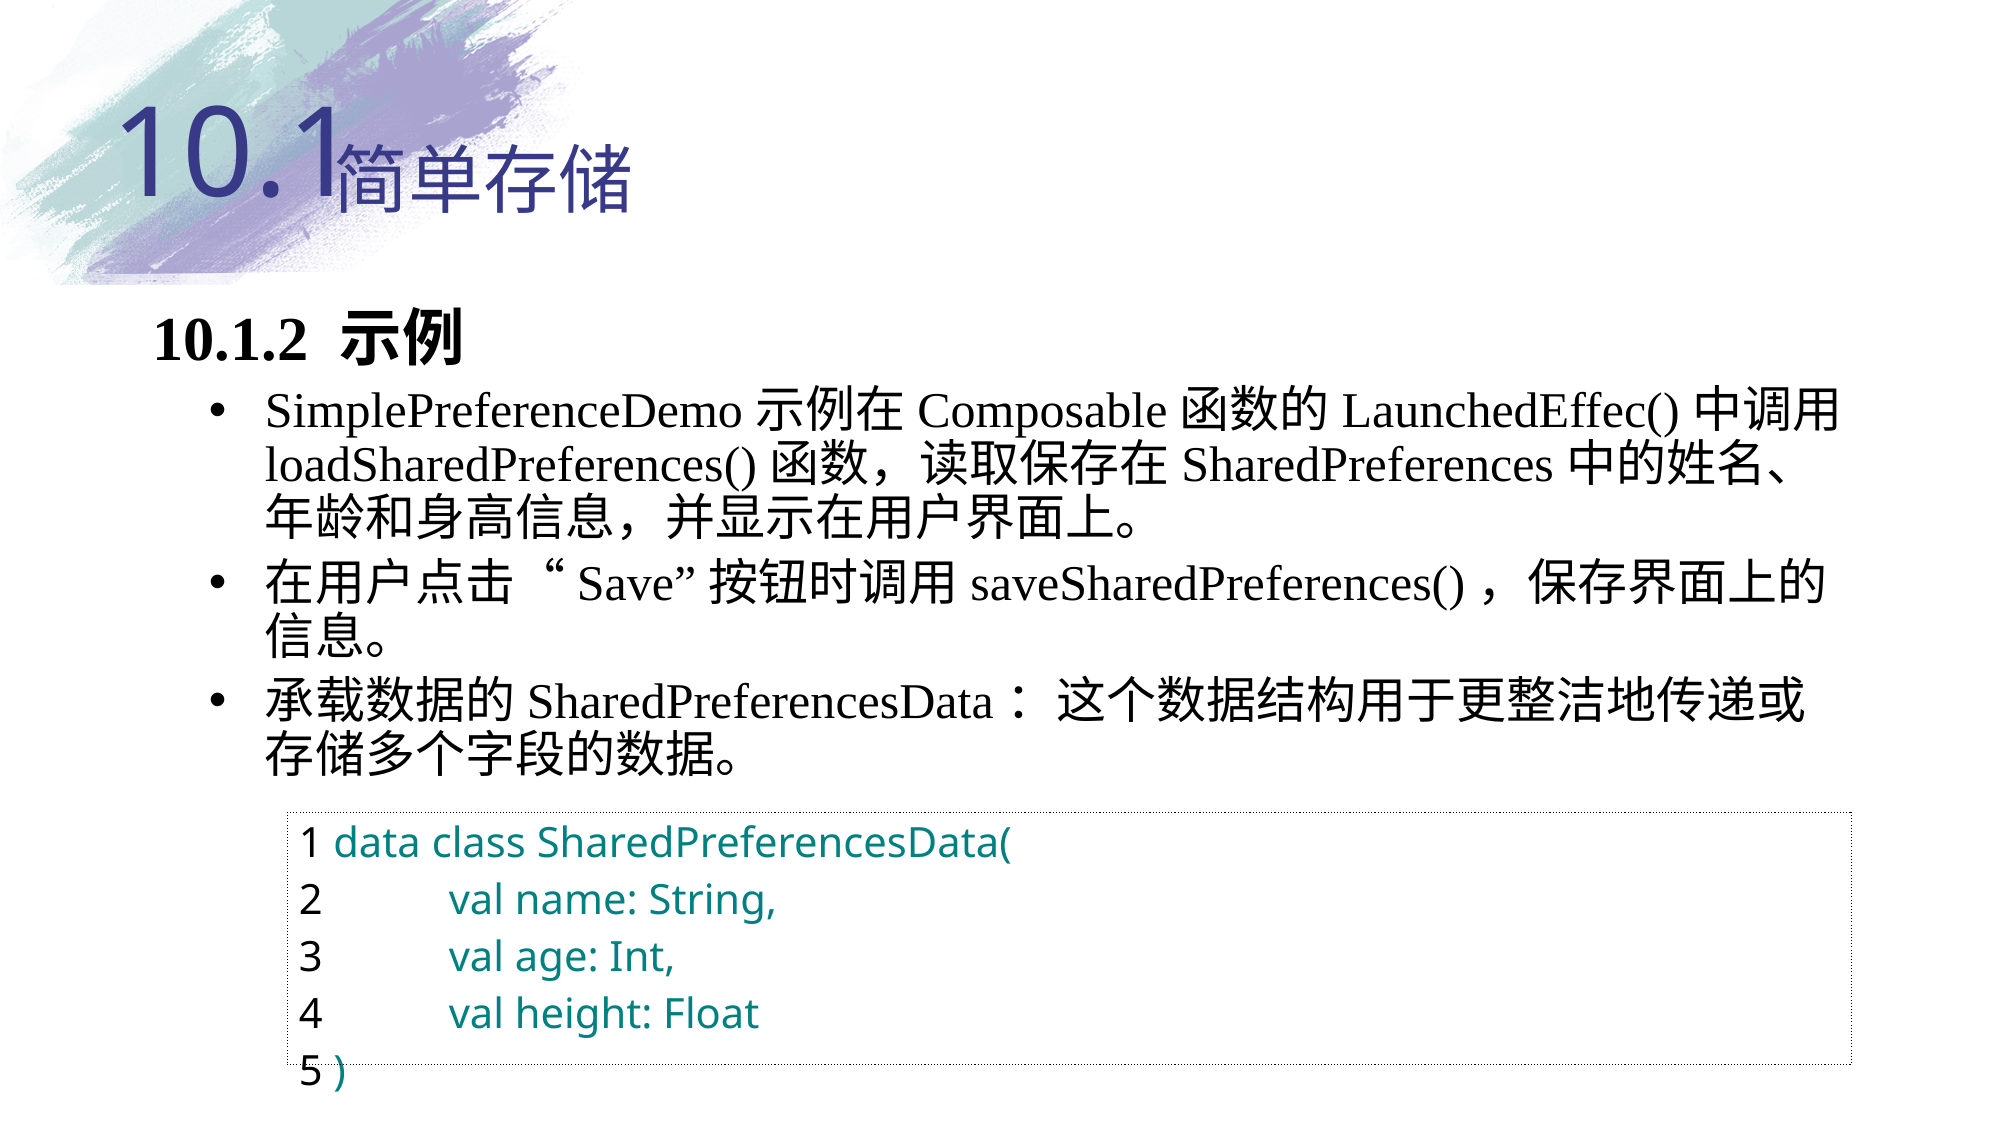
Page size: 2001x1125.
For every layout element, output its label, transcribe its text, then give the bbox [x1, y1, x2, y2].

picture [0, 0, 649, 285]
list 10.1.2 示例 SimplePreferenceDemo示例在Composable函数的LaunchedEffec()中调用loadSharedPreferences()函数，读取保存在SharedPreferences中的姓名、年龄和身高信息，并显示在用户界面上。 在用户点击“Save”按钮时调用saveSharedPreferences()，保存界面上的信息。 承载数据的SharedPreferencesData：这个数据结构用于更整洁地传递或存储多个字段的数据。 [137, 299, 1863, 1014]
title 简单存储 [318, 74, 2000, 293]
table_header 1 data class SharedPreferencesData( 2 val name: String, 3 val age: Int, 4 val height: Float 5 ) [287, 812, 1852, 1064]
text_box 10.1 [96, 64, 475, 230]
